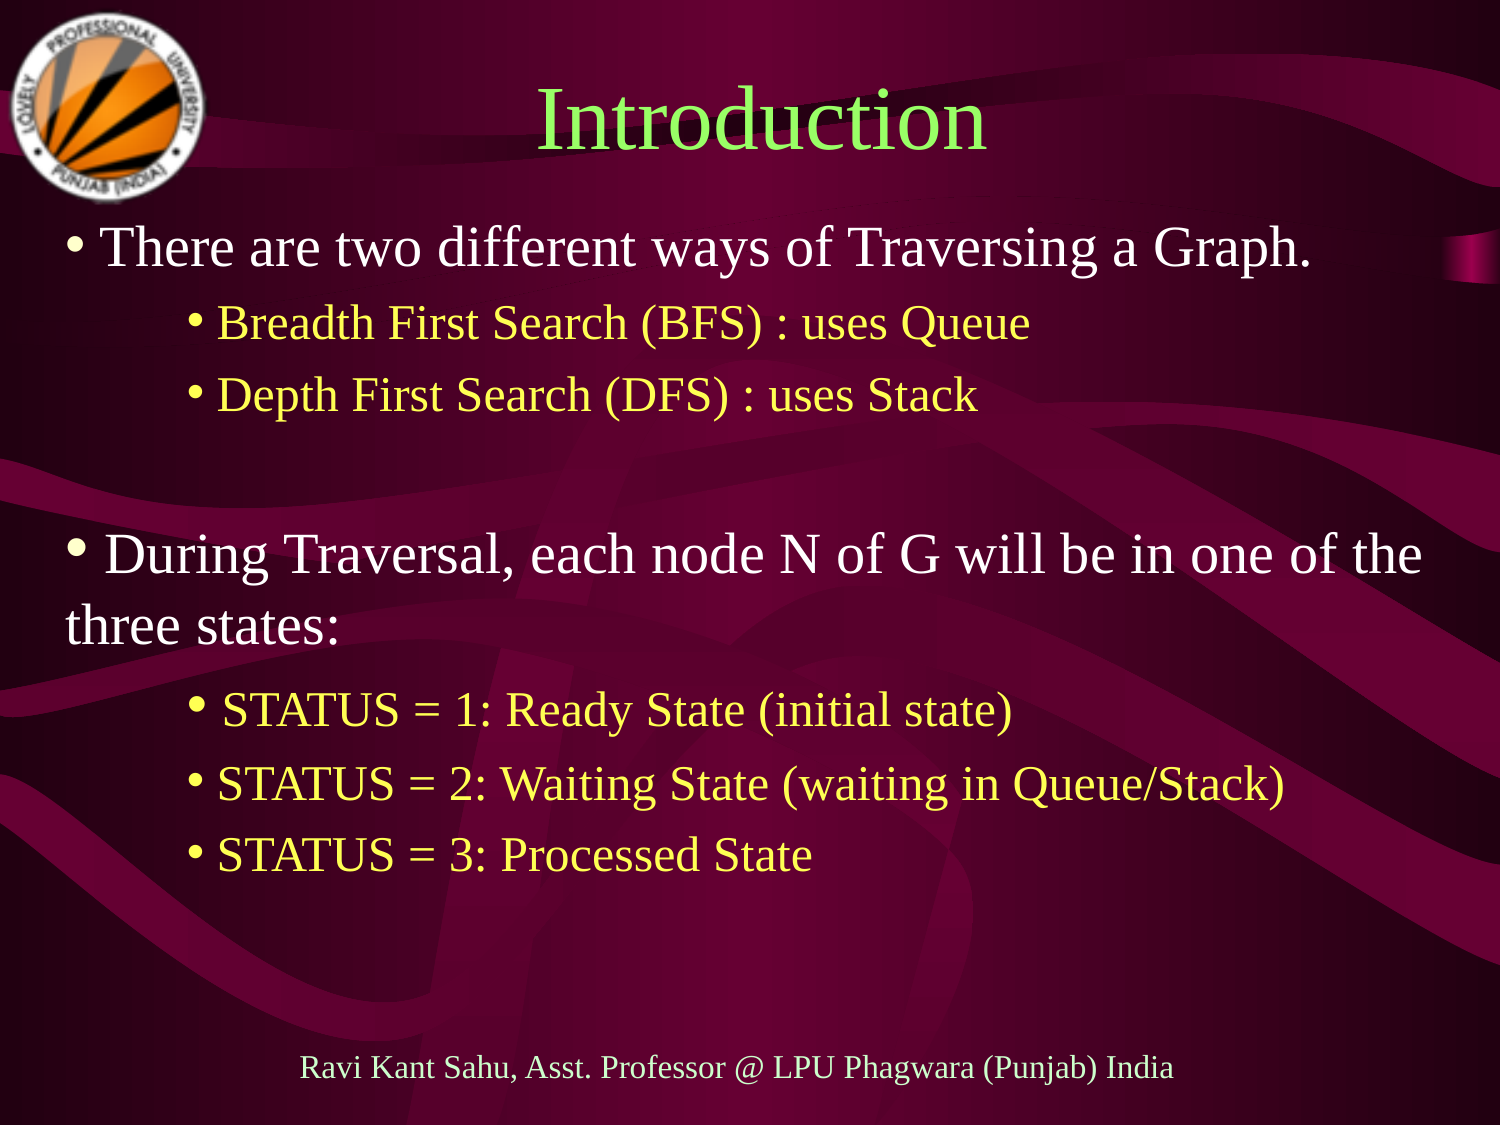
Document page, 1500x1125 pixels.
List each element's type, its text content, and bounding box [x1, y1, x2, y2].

picture [0, 0, 213, 212]
footer Ravi Kant Sahu, Asst. Professor @ LPU Phagwara (Punjab) India [162, 1025, 1313, 1100]
title Introduction [216, 50, 1400, 200]
list There are two different ways of Traversing a Graph. Breadth First Search (BFS) : uses Queue Depth First Search (DFS) : uses Stack During Traversal, each node N of G will be in one of the three states: STATUS = 1: Ready State (initial state) STATUS = 2: Waiting State (waiting in Queue/Stack) STATUS = 3: Processed State [50, 200, 1500, 890]
